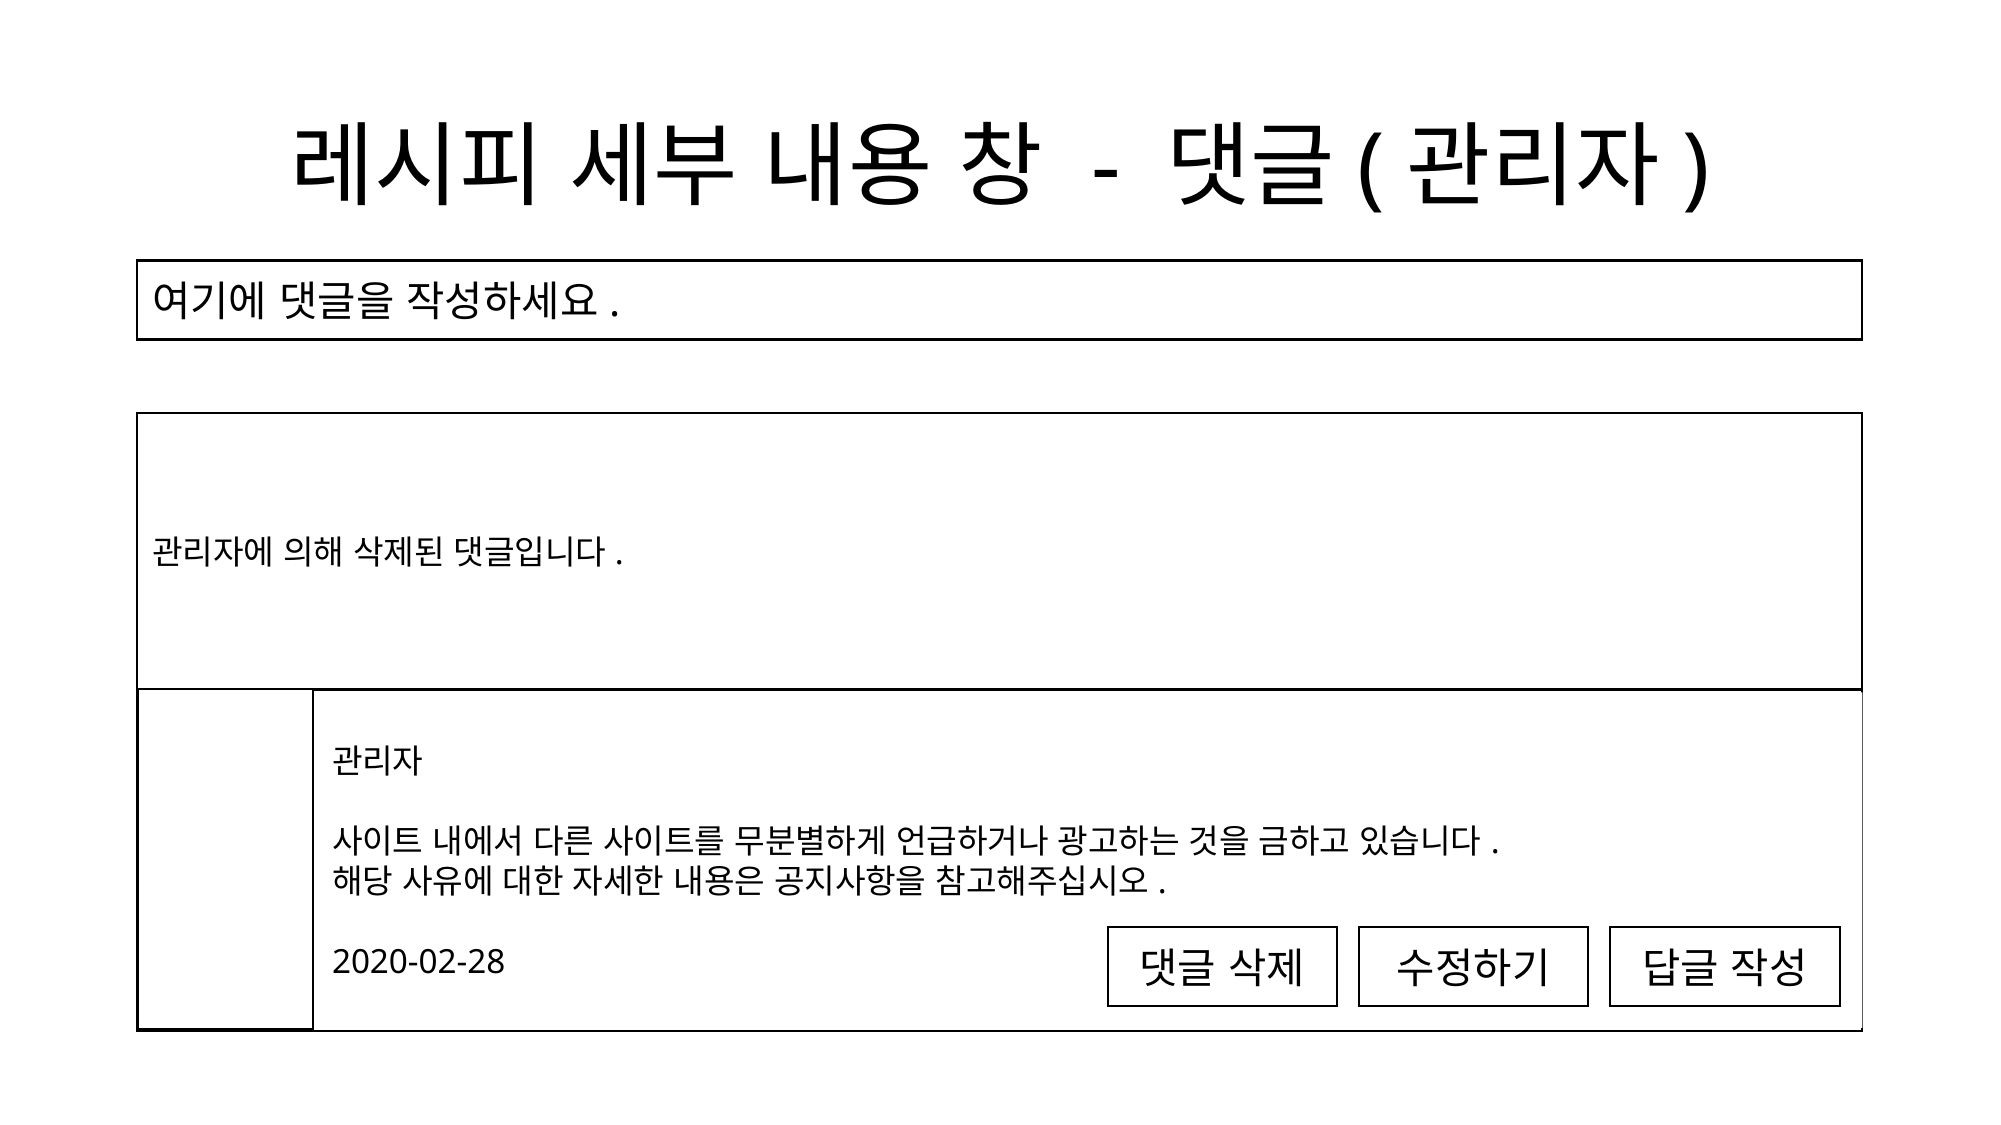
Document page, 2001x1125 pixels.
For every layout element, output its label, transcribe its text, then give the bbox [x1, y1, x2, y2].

text_box 여기에 댓글을 작성하세요. [136, 259, 1863, 341]
text_box 관리자에 의해 삭제된 댓글입니다. [136, 412, 1863, 691]
text_box 답글 작성 [1609, 926, 1841, 1007]
text_box 댓글 삭제 [1107, 926, 1338, 1007]
text_box [137, 688, 314, 1031]
text_box [136, 691, 1863, 1032]
text_box 수정하기 [1358, 926, 1589, 1007]
text_box 관리자 사이트 내에서 다른 사이트를 무분별하게 언급하거나 광고하는 것을 금하고 있습니다. 해당 사유에 대한 자세한 내용은 공지사항을 참고해주십시오. 2020-02-28 [316, 691, 1863, 1029]
title 레시피 세부 내용 창 - 댓글(관리자) [137, 59, 1863, 278]
